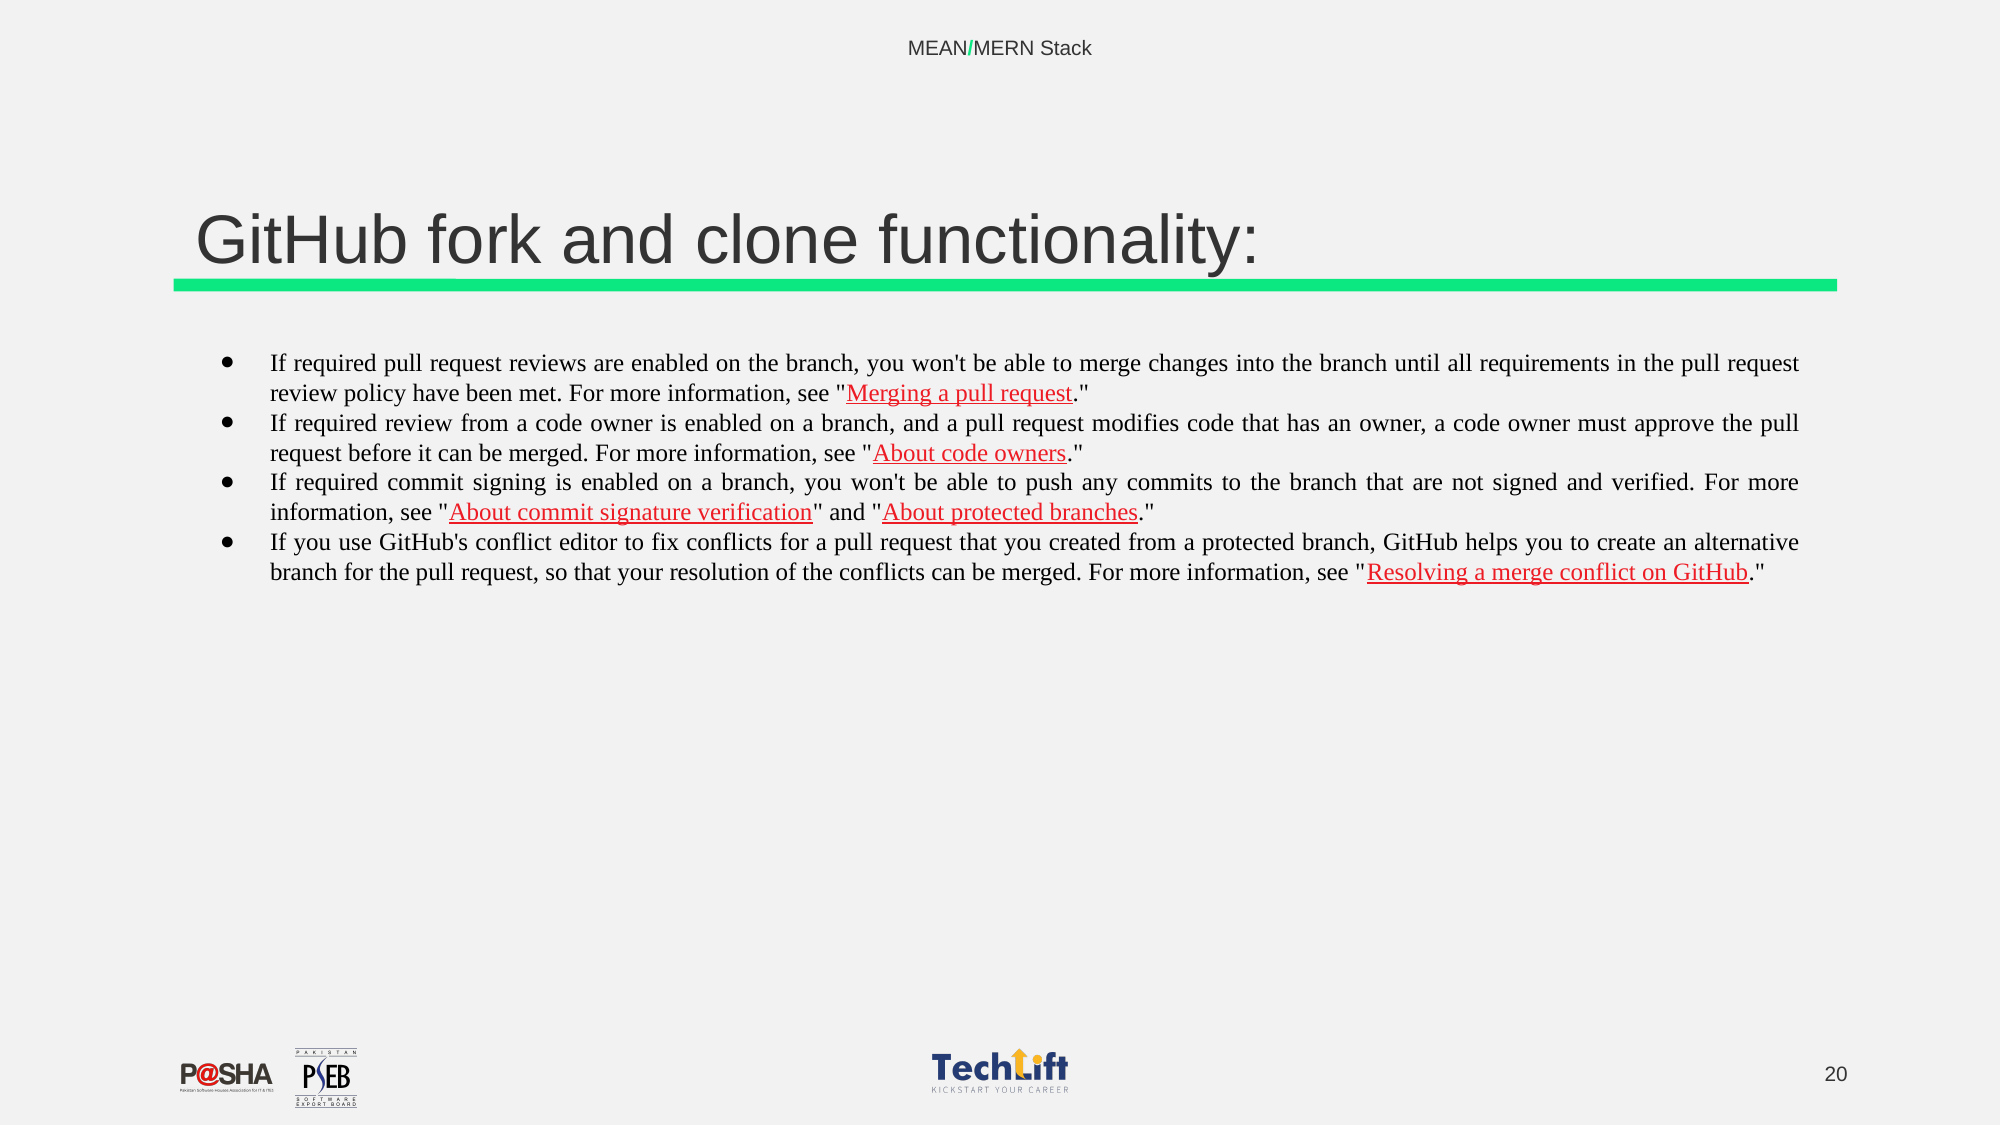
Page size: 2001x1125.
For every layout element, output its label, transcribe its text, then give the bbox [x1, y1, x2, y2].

picture [24, 404, 637, 528]
footer MEAN/MERN Stack [662, 17, 1338, 77]
title GitHub fork and clone functionality: [180, 47, 1830, 285]
picture [295, 1048, 357, 1108]
picture [932, 1048, 1068, 1093]
slide_number ‹#› [1412, 1042, 1863, 1103]
picture [180, 1063, 274, 1093]
text_box If required pull request reviews are enabled on the branch, you won't be able to merge changes into the branch until all requirements in the pull request review policy have been met. For more information, see "Merging a pull request." If required review from a code owner is enabled on a branch, and a pull request modifies code that has an owner, a code owner must approve the pull request before it can be merged. For more information, see "About code owners." If required commit signing is enabled on a branch, you won't be able to push any commits to the branch that are not signed and verified. For more information, see "About commit signature verification" and "About protected branches." If you use GitHub's conflict editor to fix conflicts for a pull request that you created from a protected branch, GitHub helps you to create an alternative branch for the pull request, so that your resolution of the conflicts can be merged. For more information, see "Resolving a merge conflict on GitHub." [180, 331, 1817, 631]
